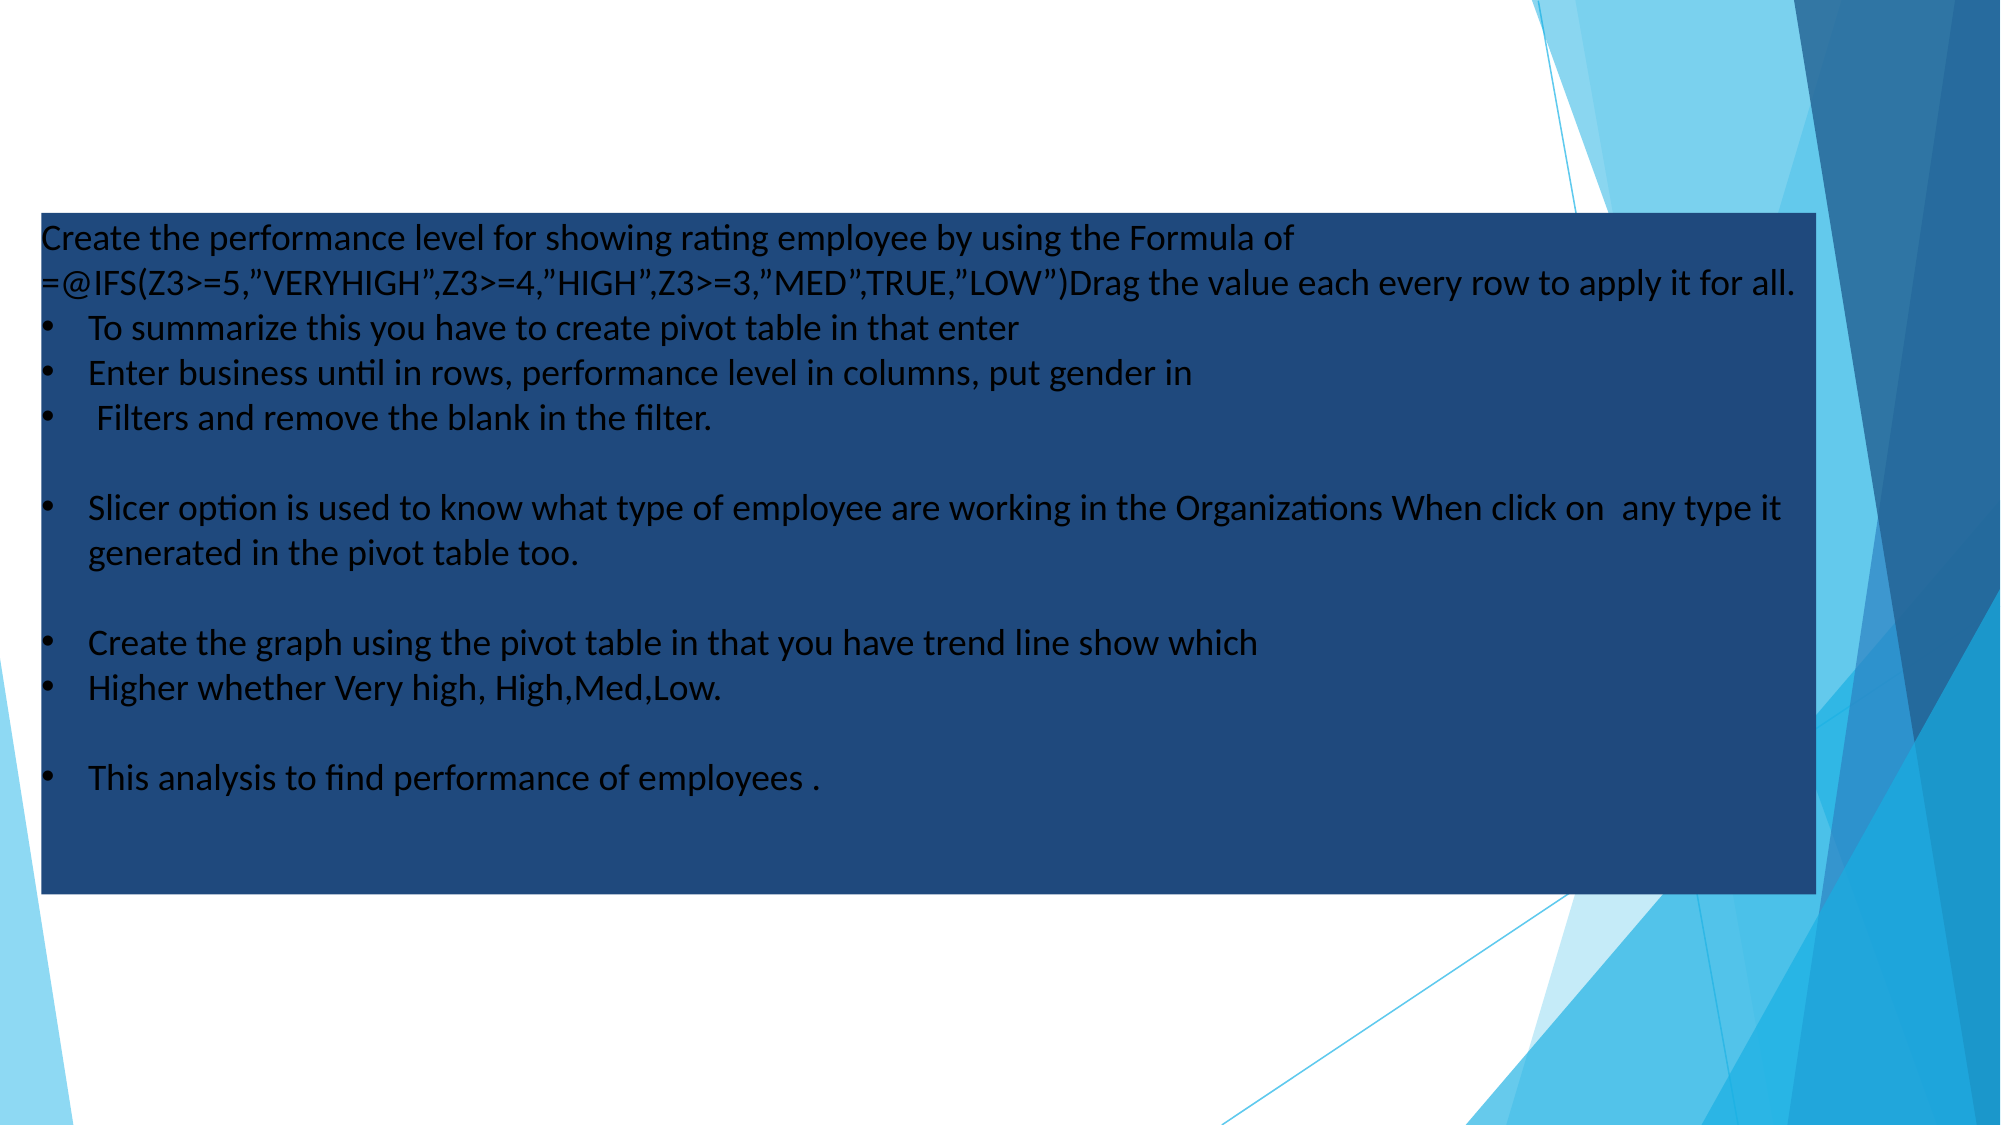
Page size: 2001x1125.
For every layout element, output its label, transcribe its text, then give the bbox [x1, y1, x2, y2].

list Create the performance level for showing rating employee by using the Formula of =@IFS(Z3>=5,”VERYHIGH”,Z3>=4,”HIGH”,Z3>=3,”MED”,TRUE,”LOW”)Drag the value each every row to apply it for all. To summarize this you have to create pivot table in that enter Enter business until in rows, performance level in columns, put gender in Filters and remove the blank in the filter. Slicer option is used to know what type of employee are working in the Organizations When click on any type it generated in the pivot table too. Create the graph using the pivot table in that you have trend line show which Higher whether Very high, High,Med,Low. This analysis to find performance of employees . [41, 212, 1817, 895]
